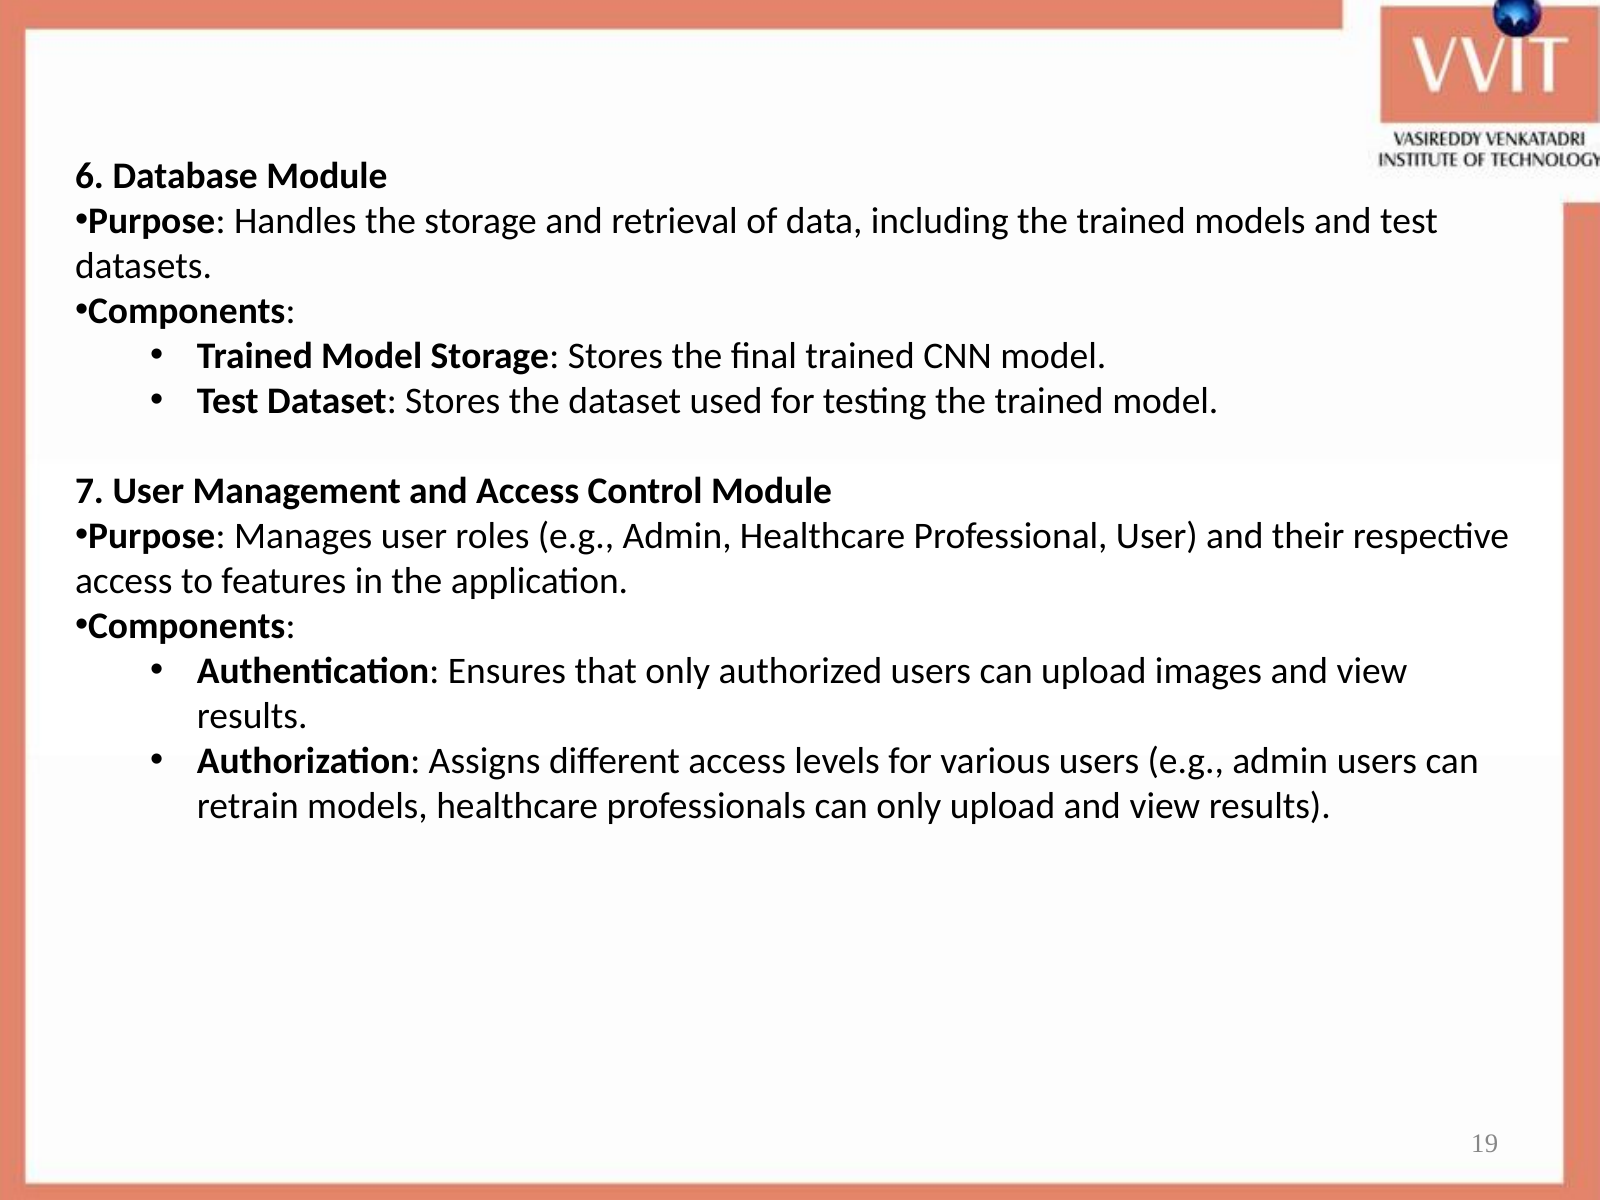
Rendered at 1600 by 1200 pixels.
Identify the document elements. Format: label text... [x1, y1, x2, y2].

text_box 6. Database Module Purpose: Handles the storage and retrieval of data, including the trained models and test datasets. Components: Trained Model Storage: Stores the final trained CNN model. Test Dataset: Stores the dataset used for testing the trained model. 7. User Management and Access Control Module Purpose: Manages user roles (e.g., Admin, Healthcare Professional, User) and their respective access to features in the application. Components: Authentication: Ensures that only authorized users can upload images and view results. Authorization: Assigns different access levels for various users (e.g., admin users can retrain models, healthcare professionals can only upload and view results). [75, 106, 1525, 827]
text_box 19 [1471, 1125, 1512, 1158]
text_box [0, 0, 1600, 1200]
